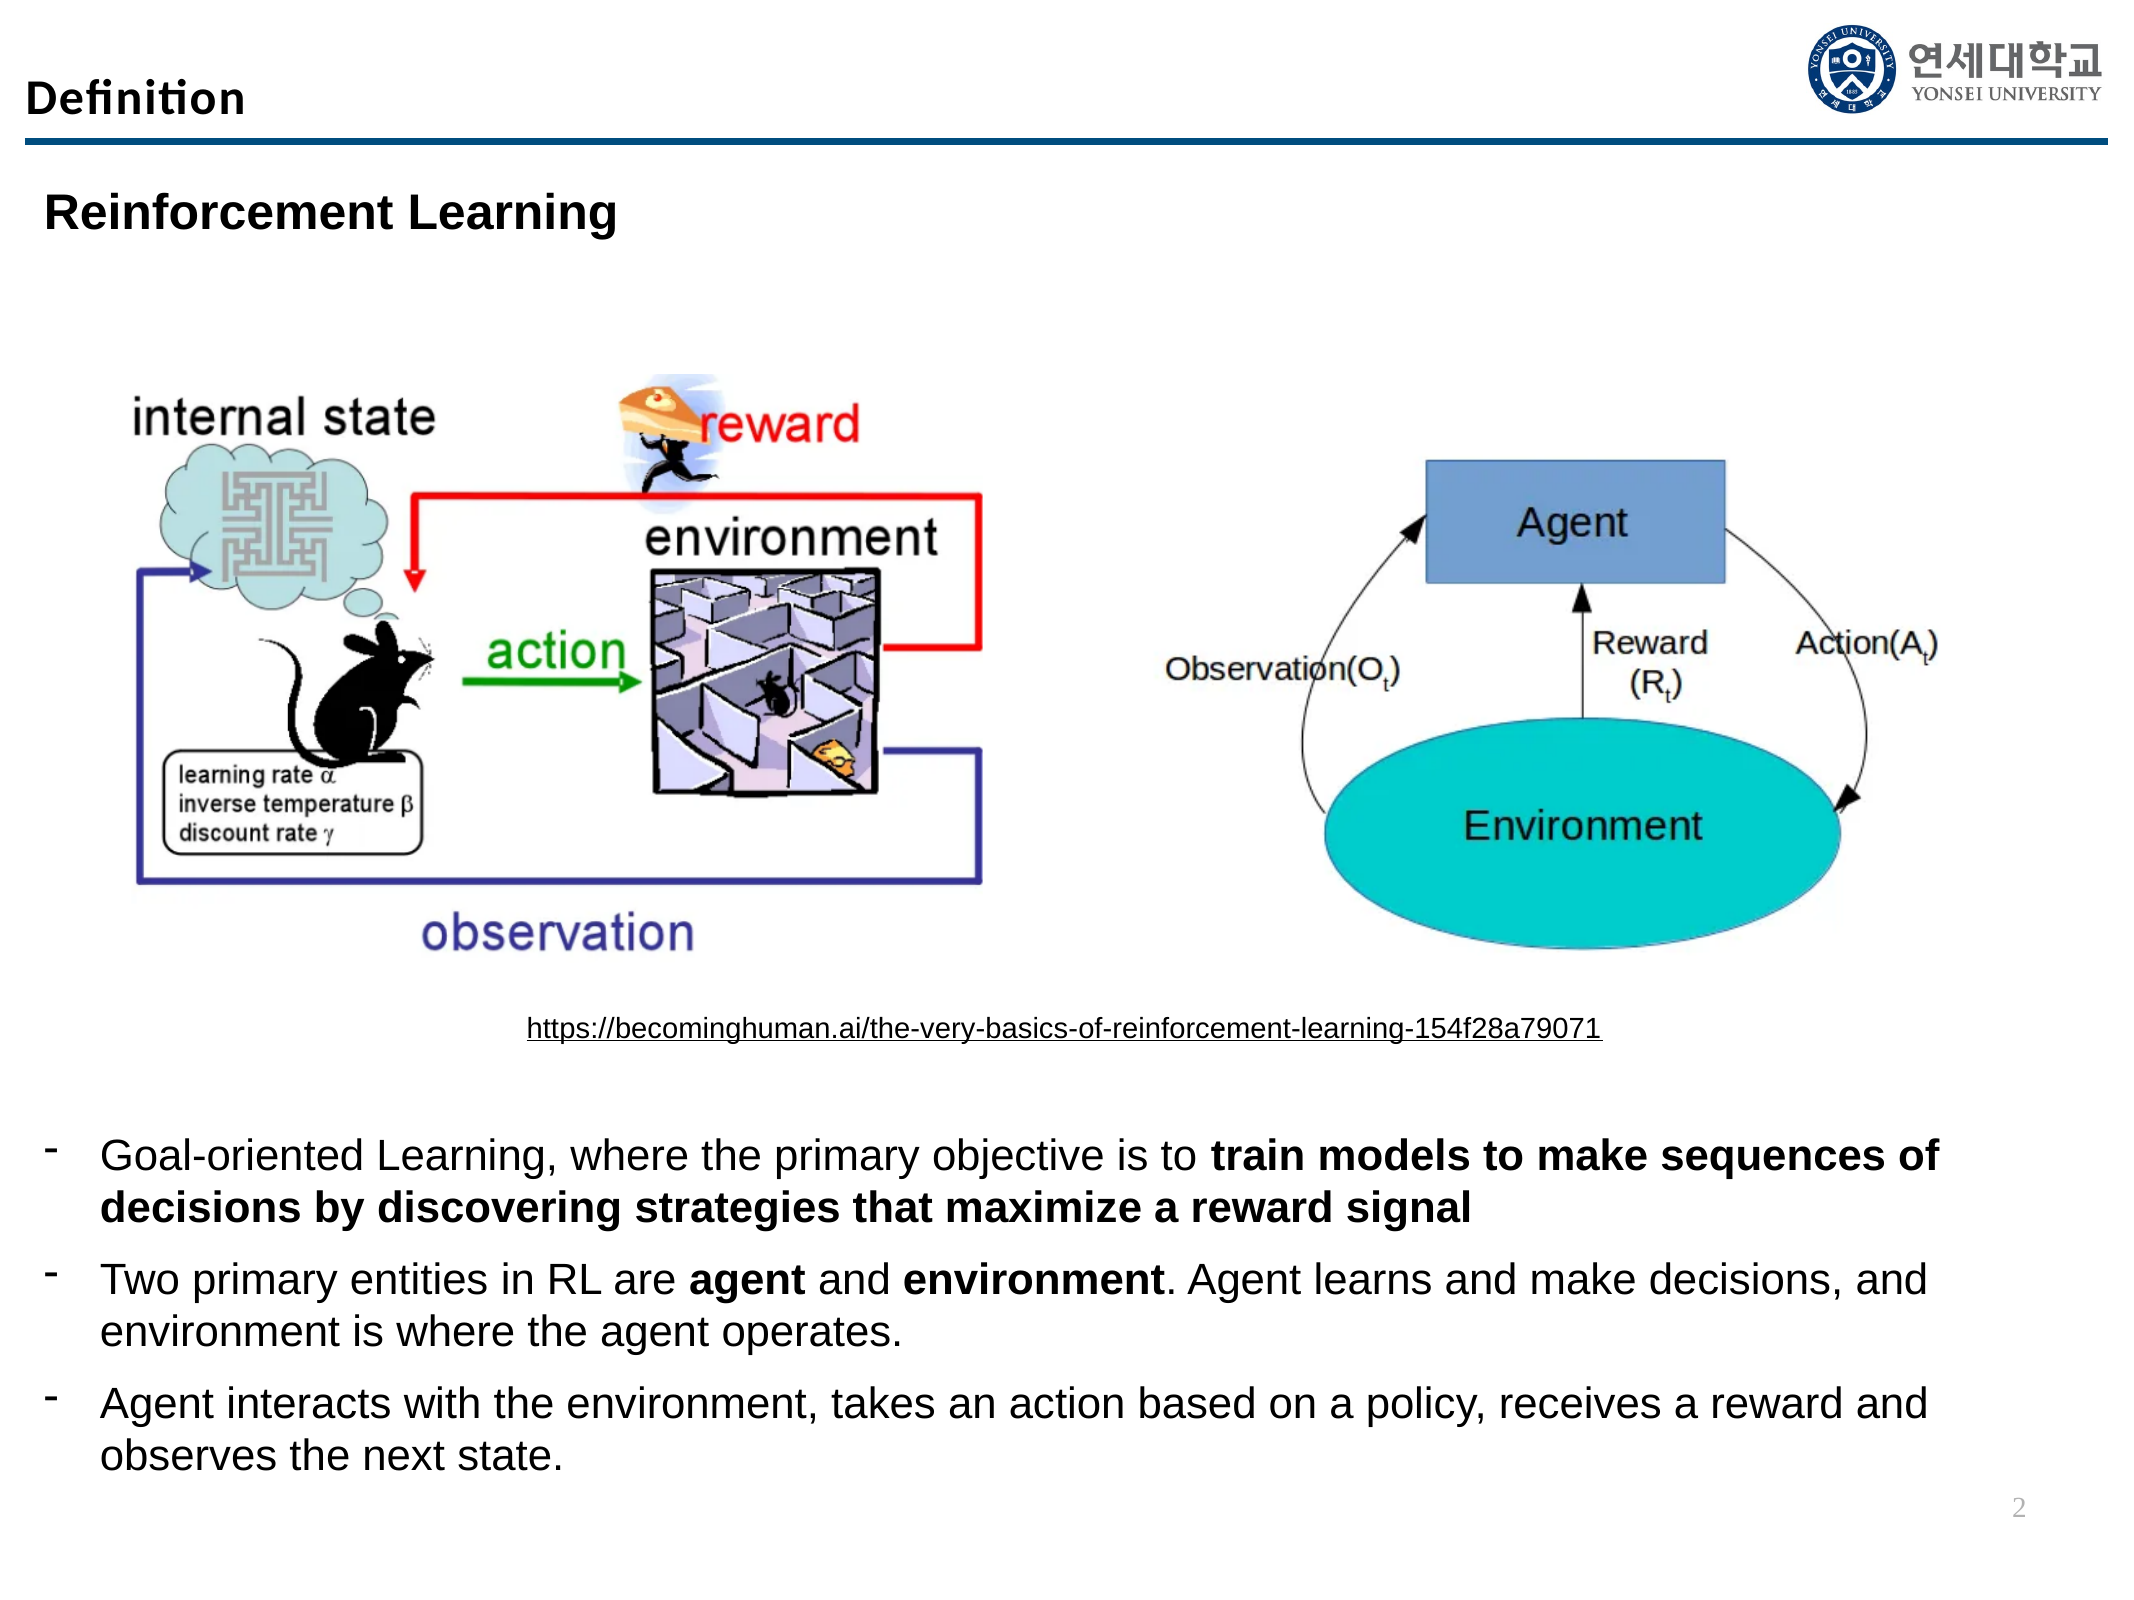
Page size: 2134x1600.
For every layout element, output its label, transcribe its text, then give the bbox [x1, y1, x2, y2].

picture [1806, 23, 2105, 115]
text_box Reinforcement Learning Goal-oriented Learning, where the primary objective is to train models to make sequences of decisions by discovering strategies that maximize a reward signal Two primary entities in RL are agent and environment. Agent learns and make decisions, and environment is where the agent operates. Agent interacts with the environment, takes an action based on a policy, receives a reward and observes the next state. [41, 158, 2027, 1480]
picture [104, 374, 1005, 980]
text_box https://becominghuman.ai/the-very-basics-of-reinforcement-learning-154f28a79071 [511, 1001, 1622, 1052]
text_box Definition [23, 62, 2067, 125]
slide_number 2 [1536, 1488, 2027, 1568]
picture [1138, 408, 1967, 969]
